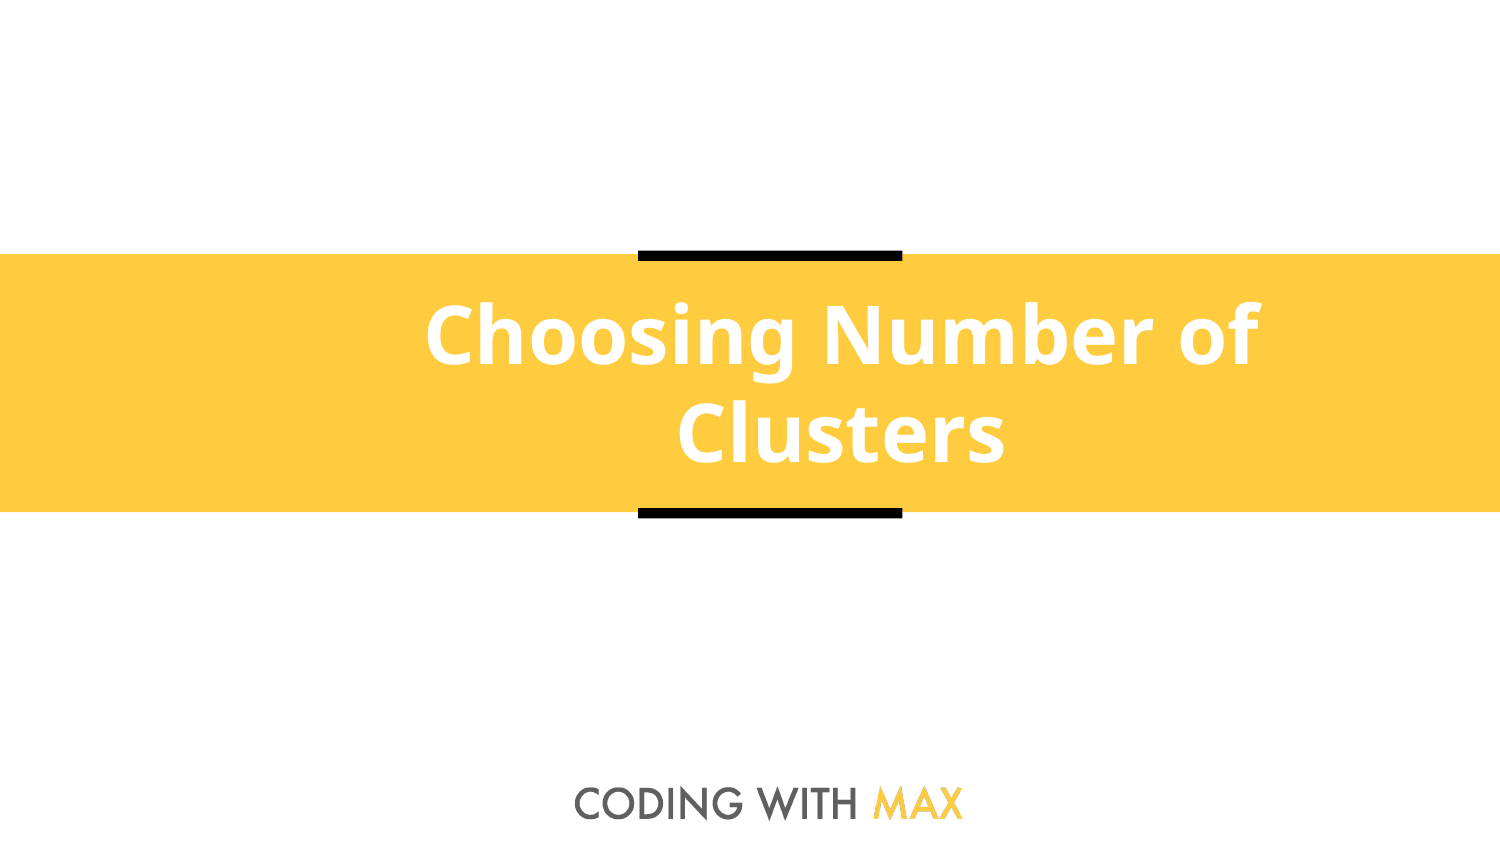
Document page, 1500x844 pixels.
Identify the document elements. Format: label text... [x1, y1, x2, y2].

picture [573, 783, 978, 824]
text_box [0, 254, 1500, 513]
text_box Choosing Number of Clusters [252, 266, 1431, 496]
text_box [638, 508, 903, 519]
text_box [638, 250, 903, 261]
